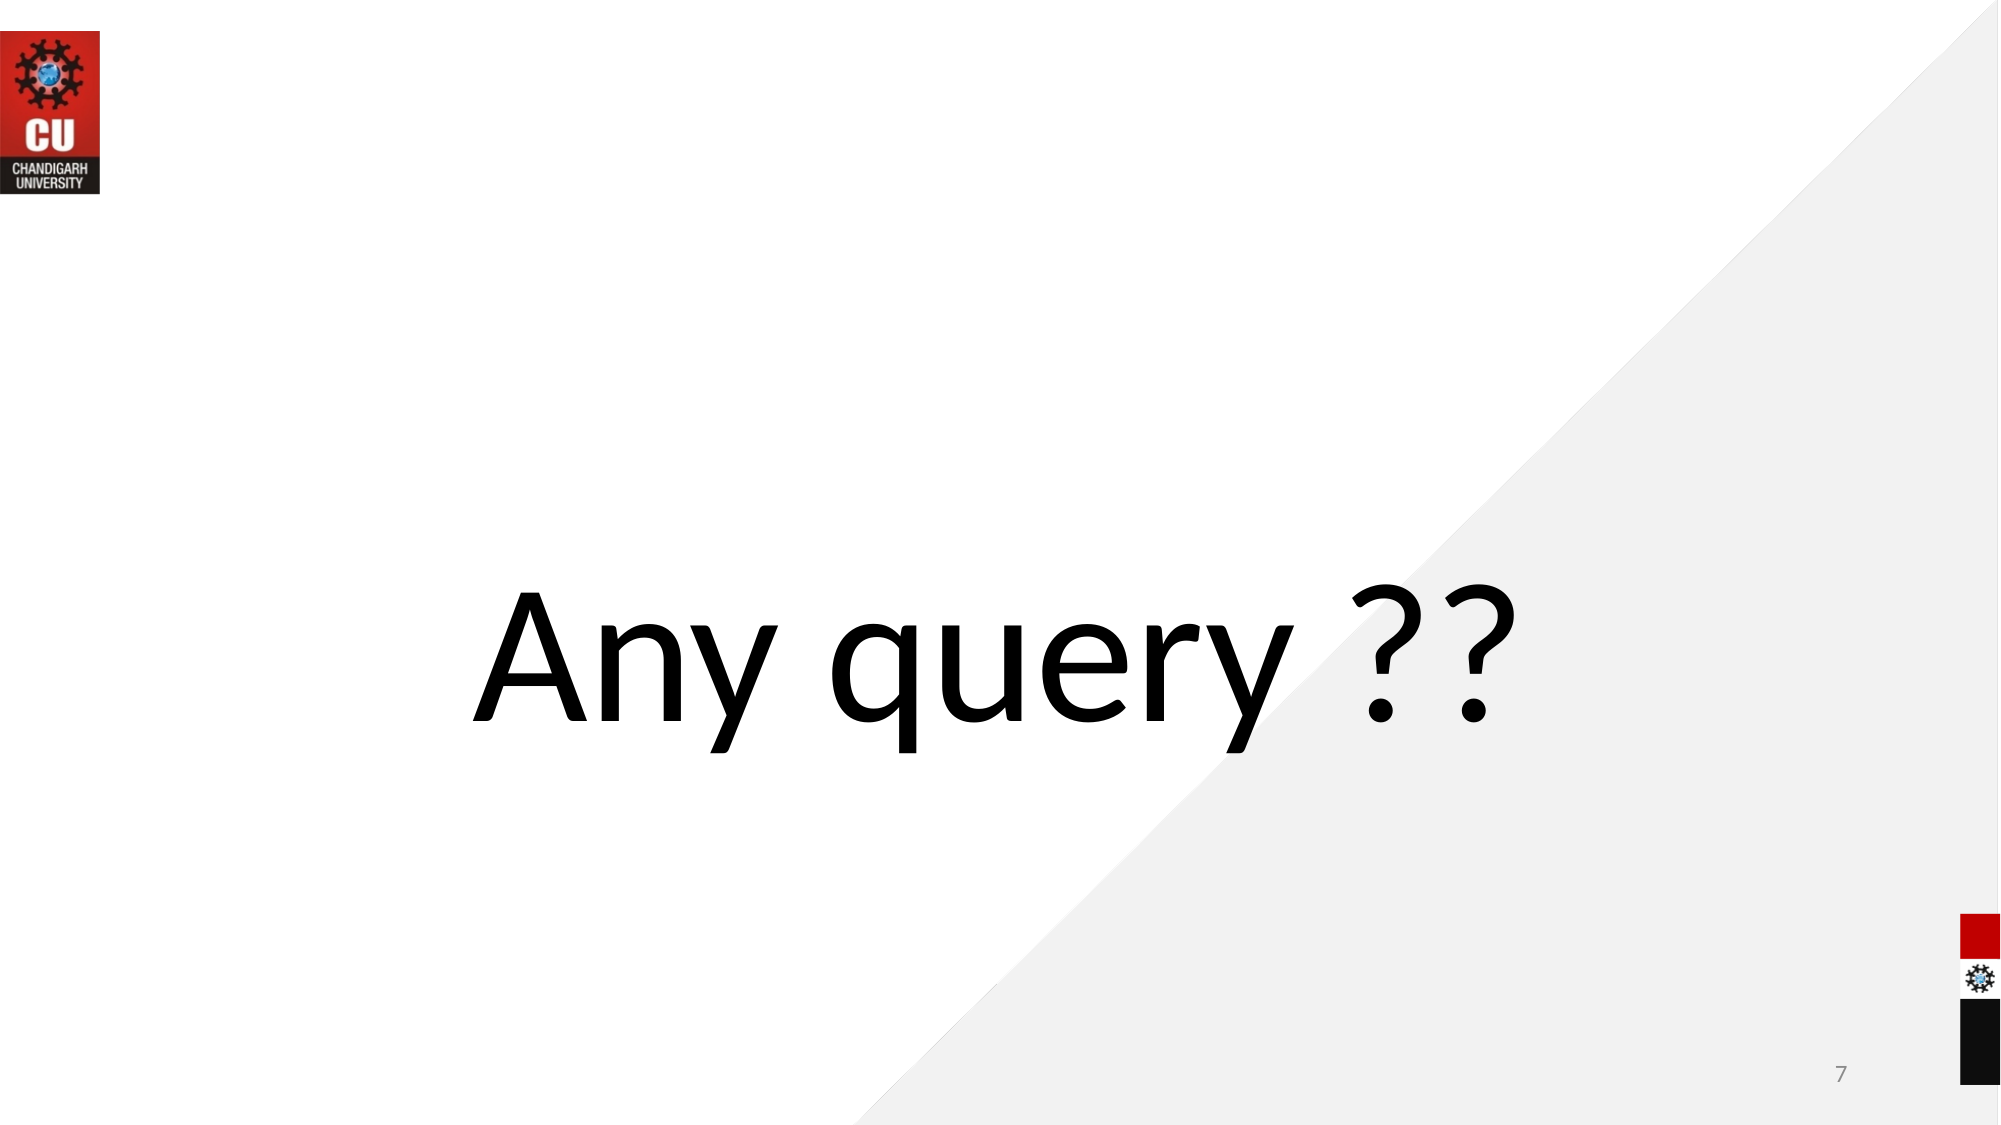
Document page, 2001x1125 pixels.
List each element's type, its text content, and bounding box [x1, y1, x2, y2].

picture [0, 0, 2001, 1125]
slide_number 7 [1412, 1042, 1863, 1103]
list Any query ?? [137, 299, 1863, 1014]
